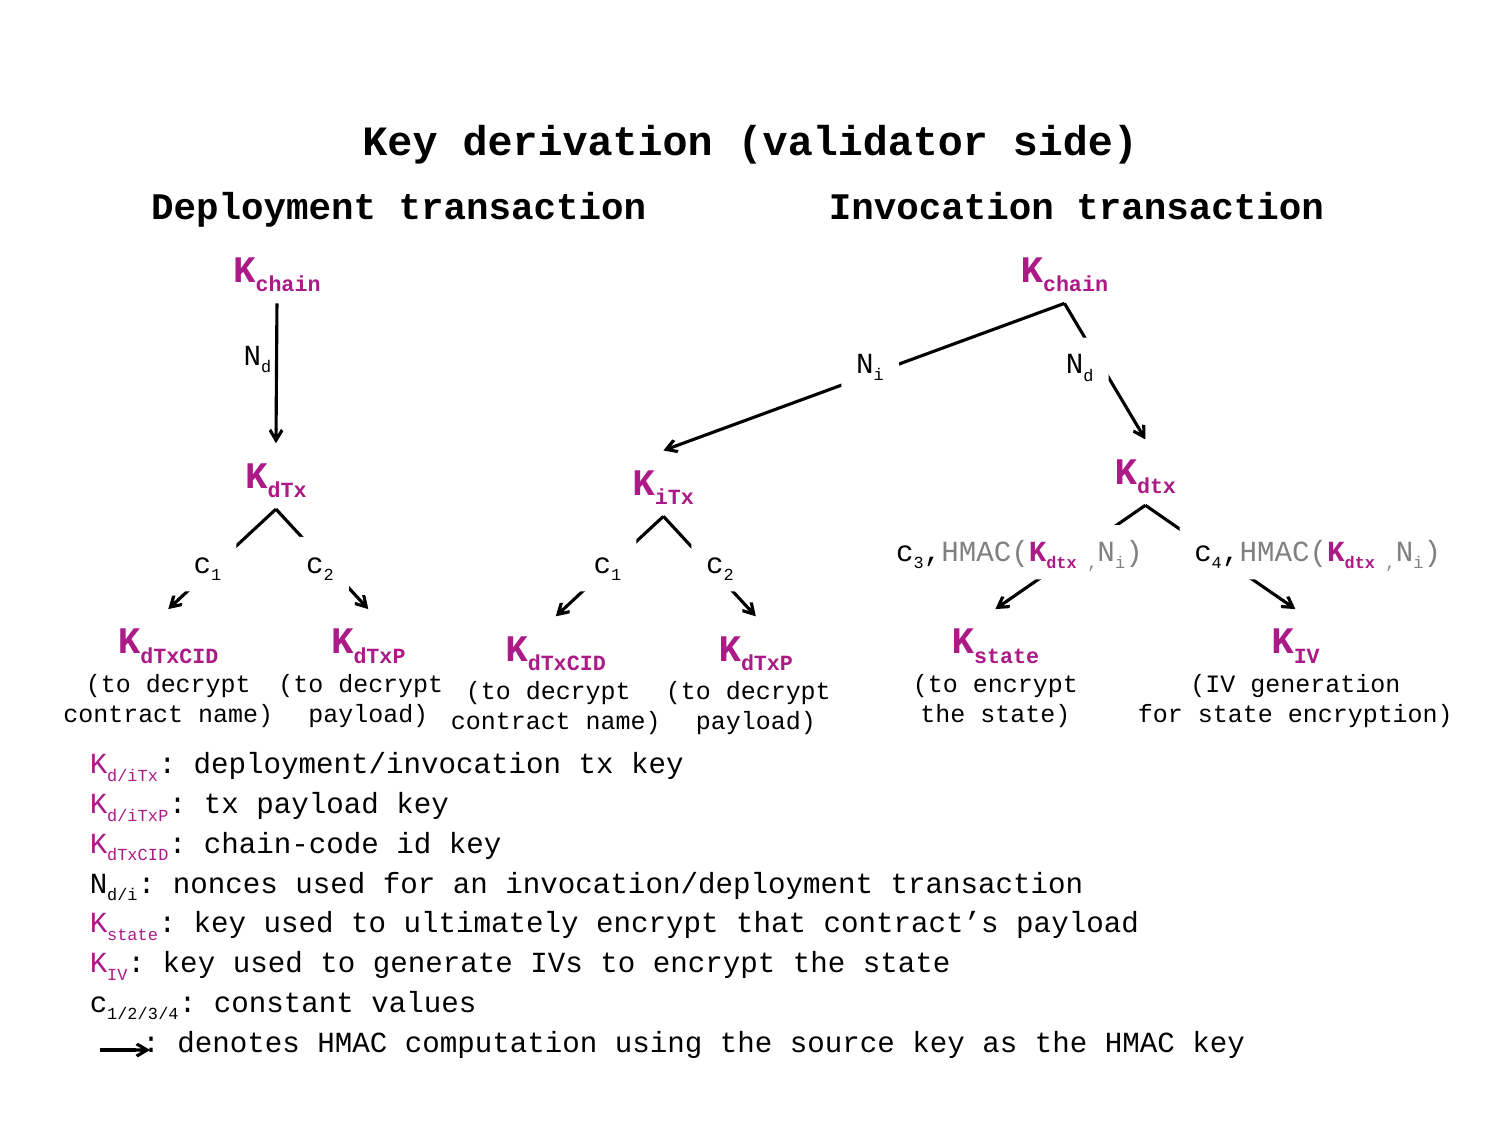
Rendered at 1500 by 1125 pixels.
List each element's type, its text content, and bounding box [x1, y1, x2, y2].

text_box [168, 503, 277, 610]
text_box Deployment transaction [136, 174, 661, 235]
text_box Kchain [1005, 237, 1124, 296]
text_box Kstate (to encrypt the state) [897, 609, 1093, 735]
text_box Nd [282, 328, 287, 384]
text_box Nd [228, 328, 270, 384]
text_box KIV (IV generation for state encryption) [1112, 609, 1479, 735]
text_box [664, 510, 756, 617]
text_box c3,HMAC(Kdtx ,Ni) [881, 525, 990, 580]
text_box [277, 503, 369, 610]
text_box KdTx [230, 443, 322, 502]
title Key derivation (validator side) [75, 45, 1425, 233]
text_box Kd/iTx: deployment/invocation tx key Kd/iTxP: tx payload key KdTxCID: chain-code id key Nd/i: nonces used for an invocation/deployment transaction Kstate: key used to ultimately encrypt that contract’s payload KIV: key used to generate IVs to encrypt the state c1/2/3/4: constant values : denotes HMAC computation using the source key as the HMAC key [74, 737, 1471, 1066]
text_box Kchain [218, 237, 336, 304]
text_box Kdtx [1099, 439, 1191, 498]
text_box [1145, 499, 1296, 610]
text_box KdTxCID (to decrypt contract name) [435, 616, 676, 742]
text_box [1064, 297, 1146, 440]
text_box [995, 499, 1144, 610]
text_box KiTx [617, 450, 710, 509]
text_box Invocation transaction [813, 174, 1339, 235]
text_box KdTxP (to decrypt payload) [676, 616, 861, 742]
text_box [663, 297, 1065, 451]
text_box KdTxCID (to decrypt contract name) [48, 609, 289, 735]
text_box c4,HMAC(Kdtx ,Ni) [1299, 525, 1456, 580]
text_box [555, 510, 664, 617]
text_box KdTxP (to decrypt payload) [289, 609, 474, 735]
